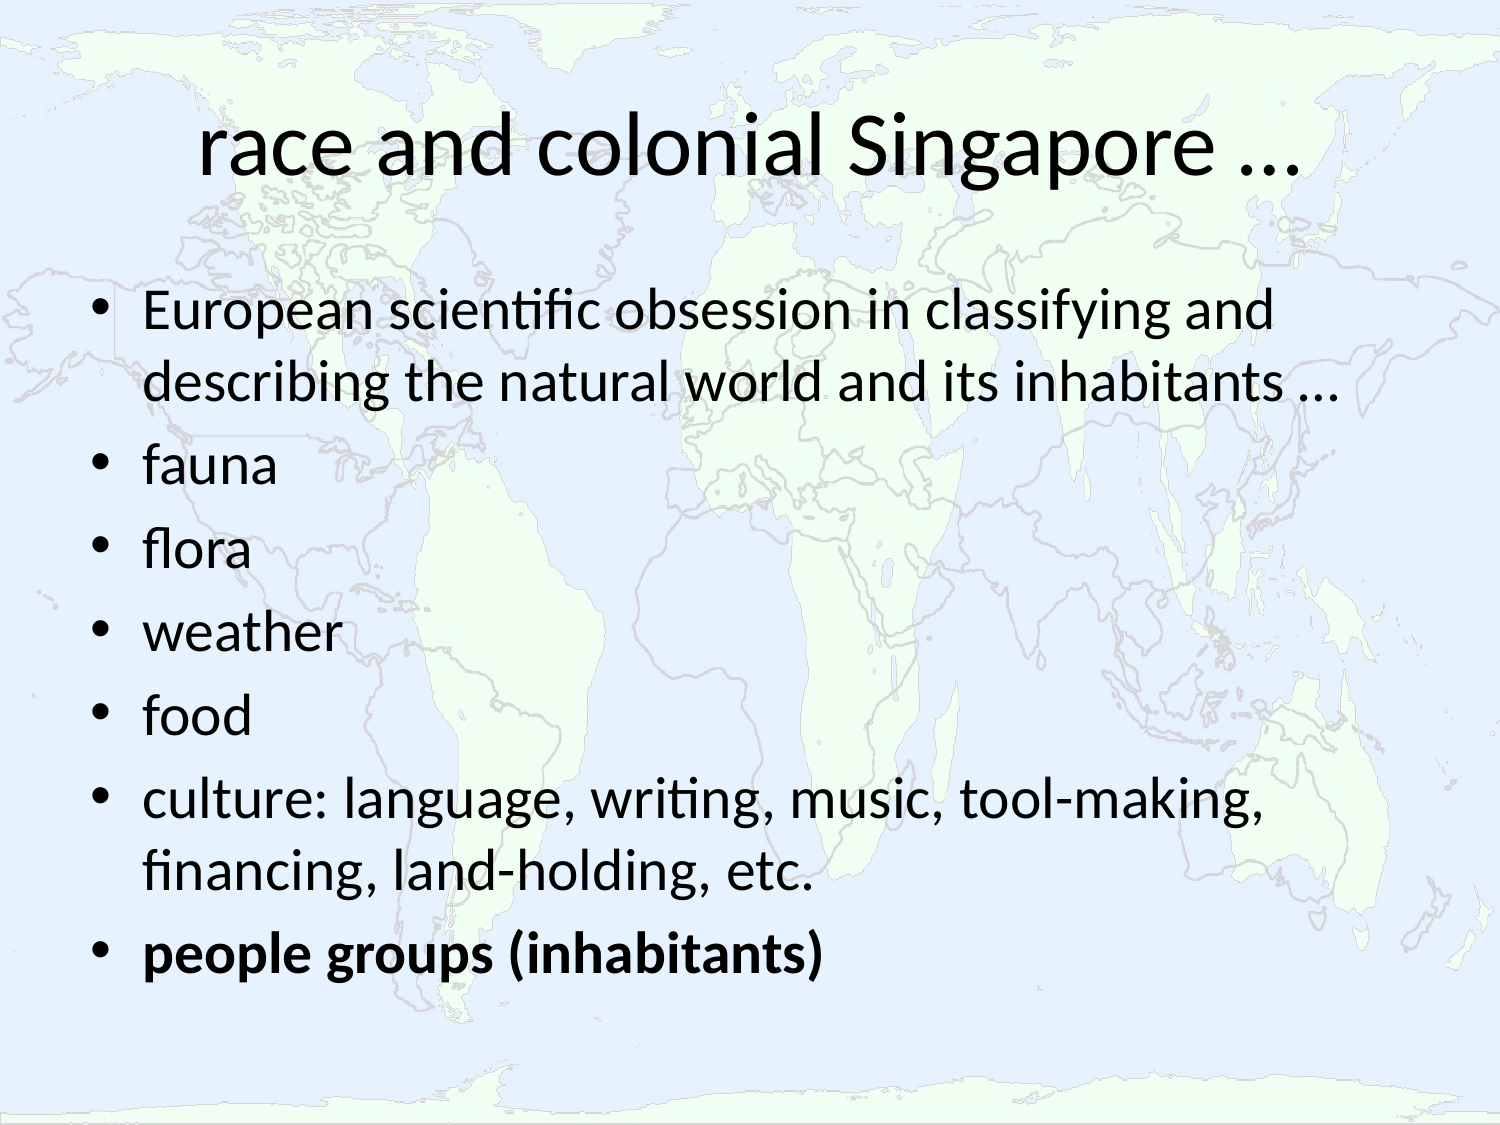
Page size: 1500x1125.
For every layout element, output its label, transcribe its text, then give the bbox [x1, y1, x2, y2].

title race and colonial Singapore … [75, 45, 1425, 233]
list European scientific obsession in classifying and describing the natural world and its inhabitants … fauna flora weather food culture: language, writing, music, tool-making, financing, land-holding, etc. people groups (inhabitants) [75, 262, 1425, 1005]
